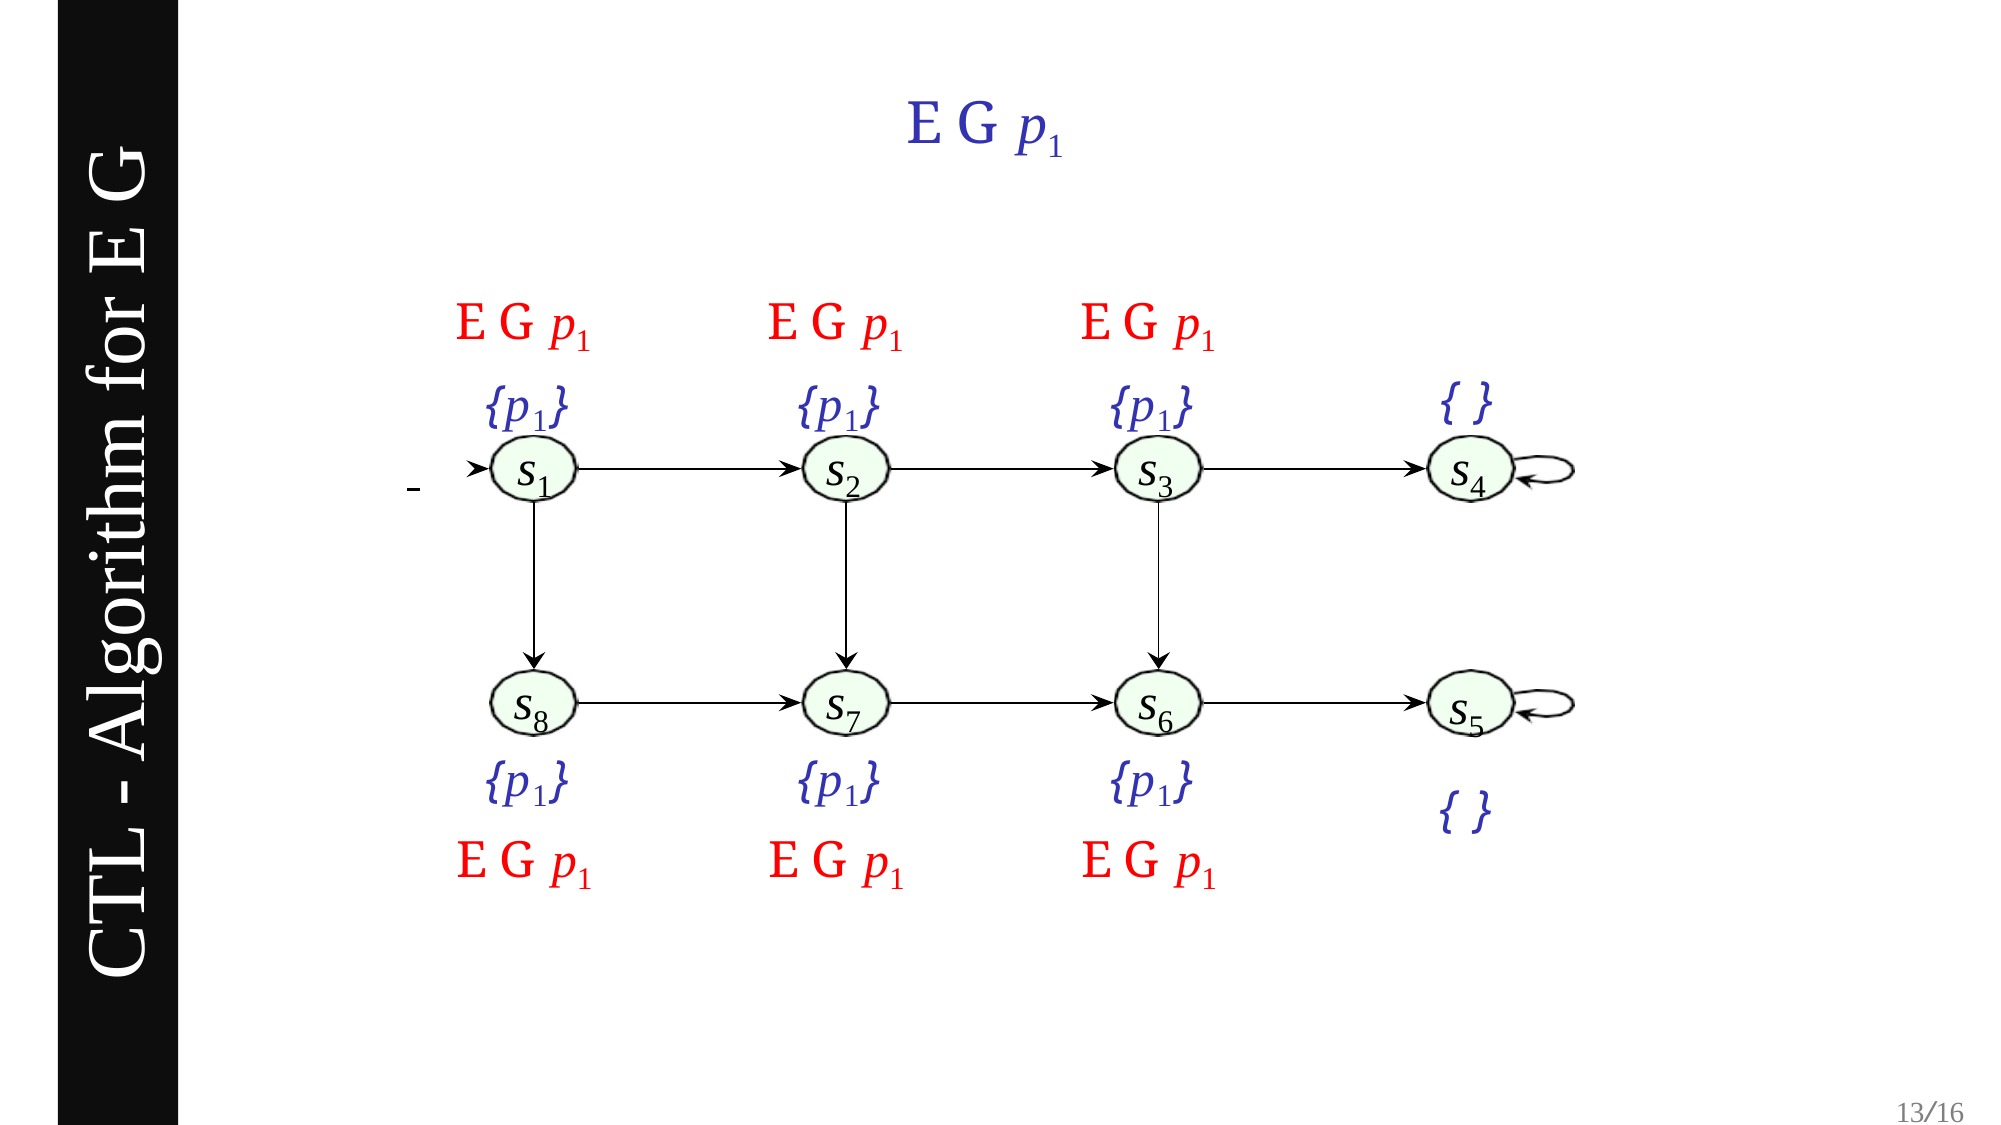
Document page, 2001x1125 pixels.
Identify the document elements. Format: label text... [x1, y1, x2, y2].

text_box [465, 455, 1576, 725]
text_box s1 [392, 426, 483, 505]
text_box {p1} [1095, 737, 1222, 813]
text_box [1425, 434, 1517, 453]
text_box E G p1 [1065, 280, 1250, 358]
text_box E G p1 [440, 280, 625, 358]
text_box {p1} [783, 737, 910, 813]
text_box {p1} [1095, 362, 1222, 439]
text_box E G p1 [1076, 820, 1239, 896]
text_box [488, 732, 580, 737]
text_box {p1} [470, 737, 597, 813]
text_box E G p1 [763, 820, 927, 896]
text_box E G p1 [891, 80, 1105, 164]
text_box E G p1 [752, 280, 938, 358]
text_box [801, 434, 892, 453]
text_box s4 [1435, 428, 1504, 433]
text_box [801, 732, 892, 737]
text_box {p1} [470, 362, 597, 439]
text_box 13/16 [1891, 1089, 1982, 1125]
text_box CTL - Algorithm for E G [57, 0, 179, 1125]
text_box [1113, 732, 1517, 737]
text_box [1113, 434, 1205, 453]
text_box {p1} [783, 362, 910, 439]
text_box E G p1 [451, 820, 614, 896]
text_box { } [1435, 363, 1507, 428]
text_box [488, 434, 580, 453]
text_box s5 { } [1424, 742, 1518, 837]
